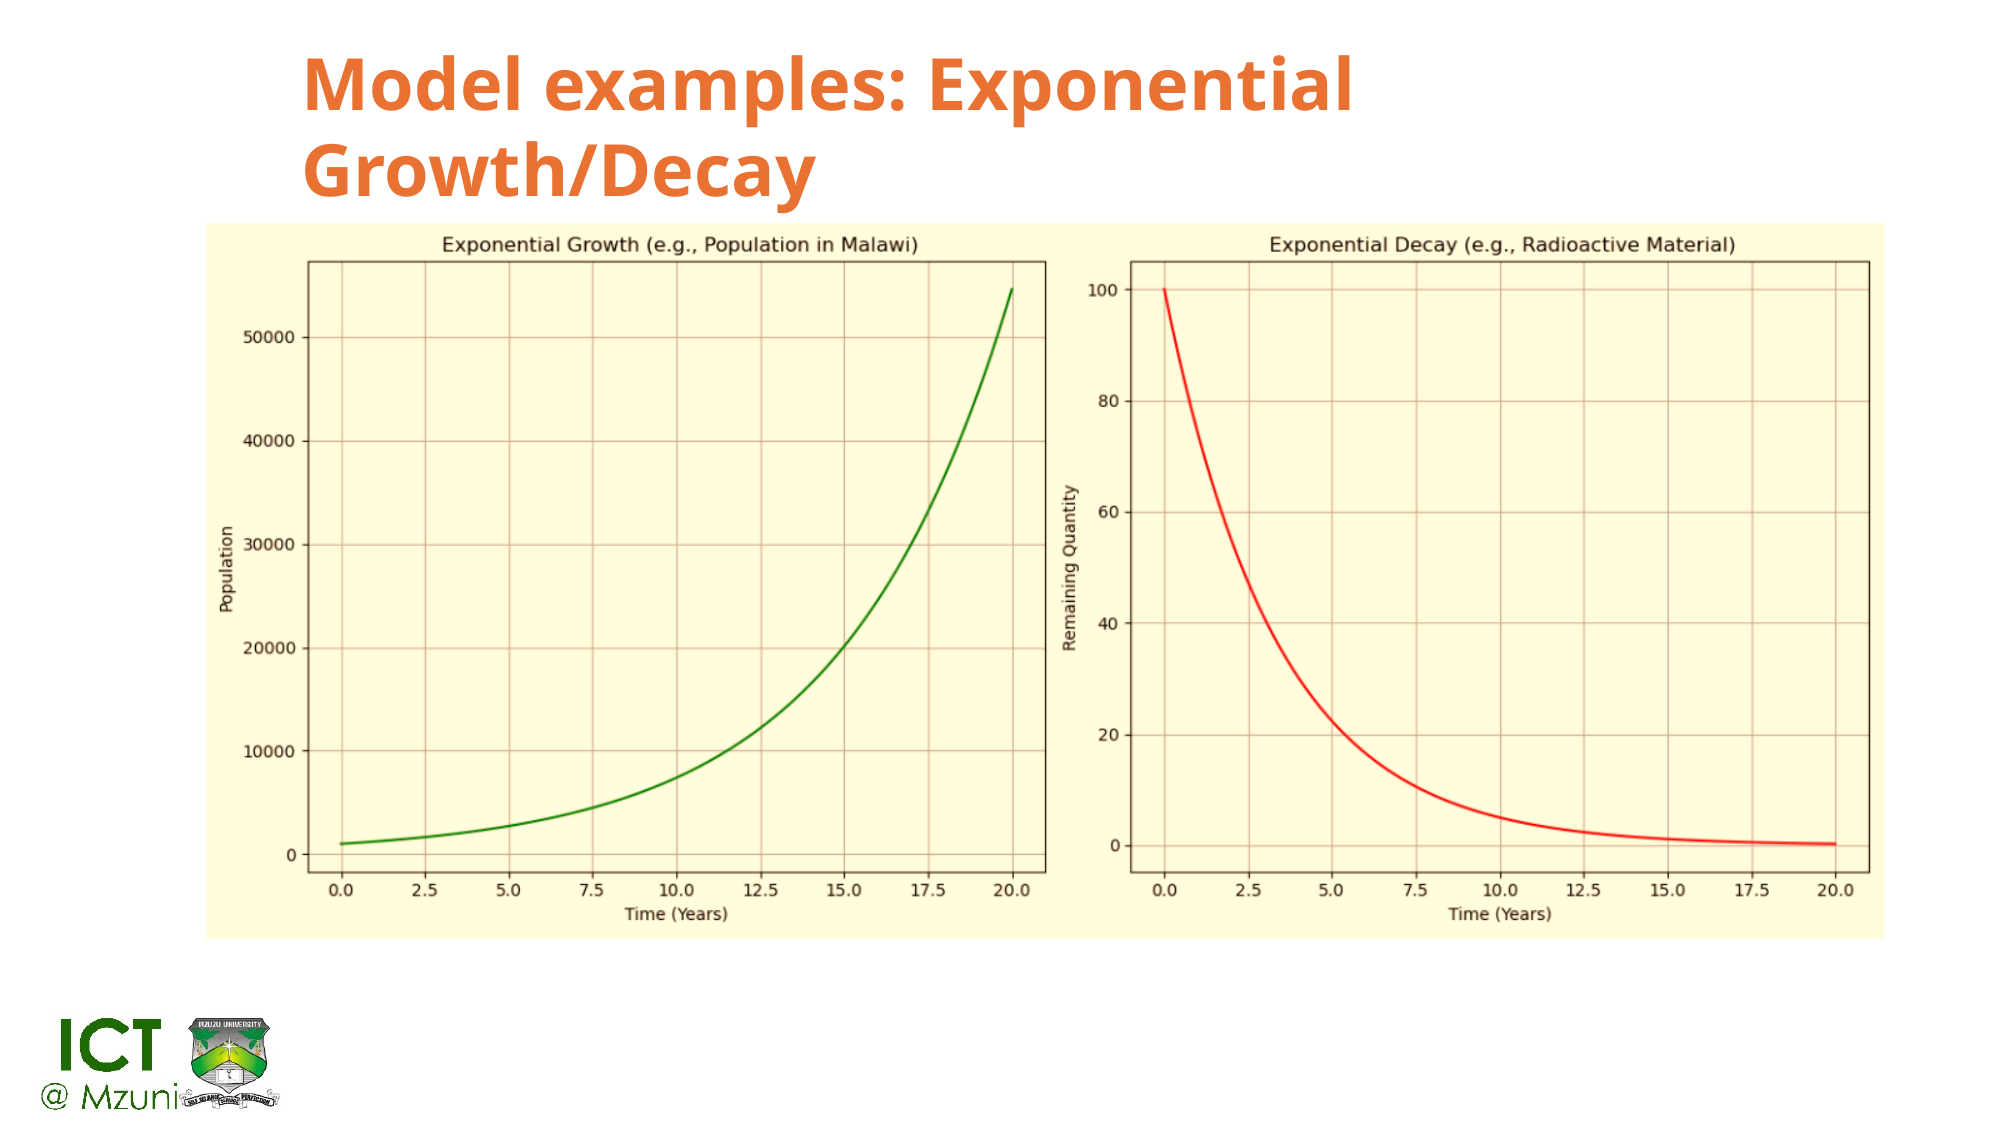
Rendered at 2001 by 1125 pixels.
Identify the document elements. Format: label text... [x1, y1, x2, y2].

title Model examples: Exponential Growth/Decay [286, 23, 1864, 141]
picture [34, 1010, 287, 1116]
picture [205, 223, 1885, 940]
